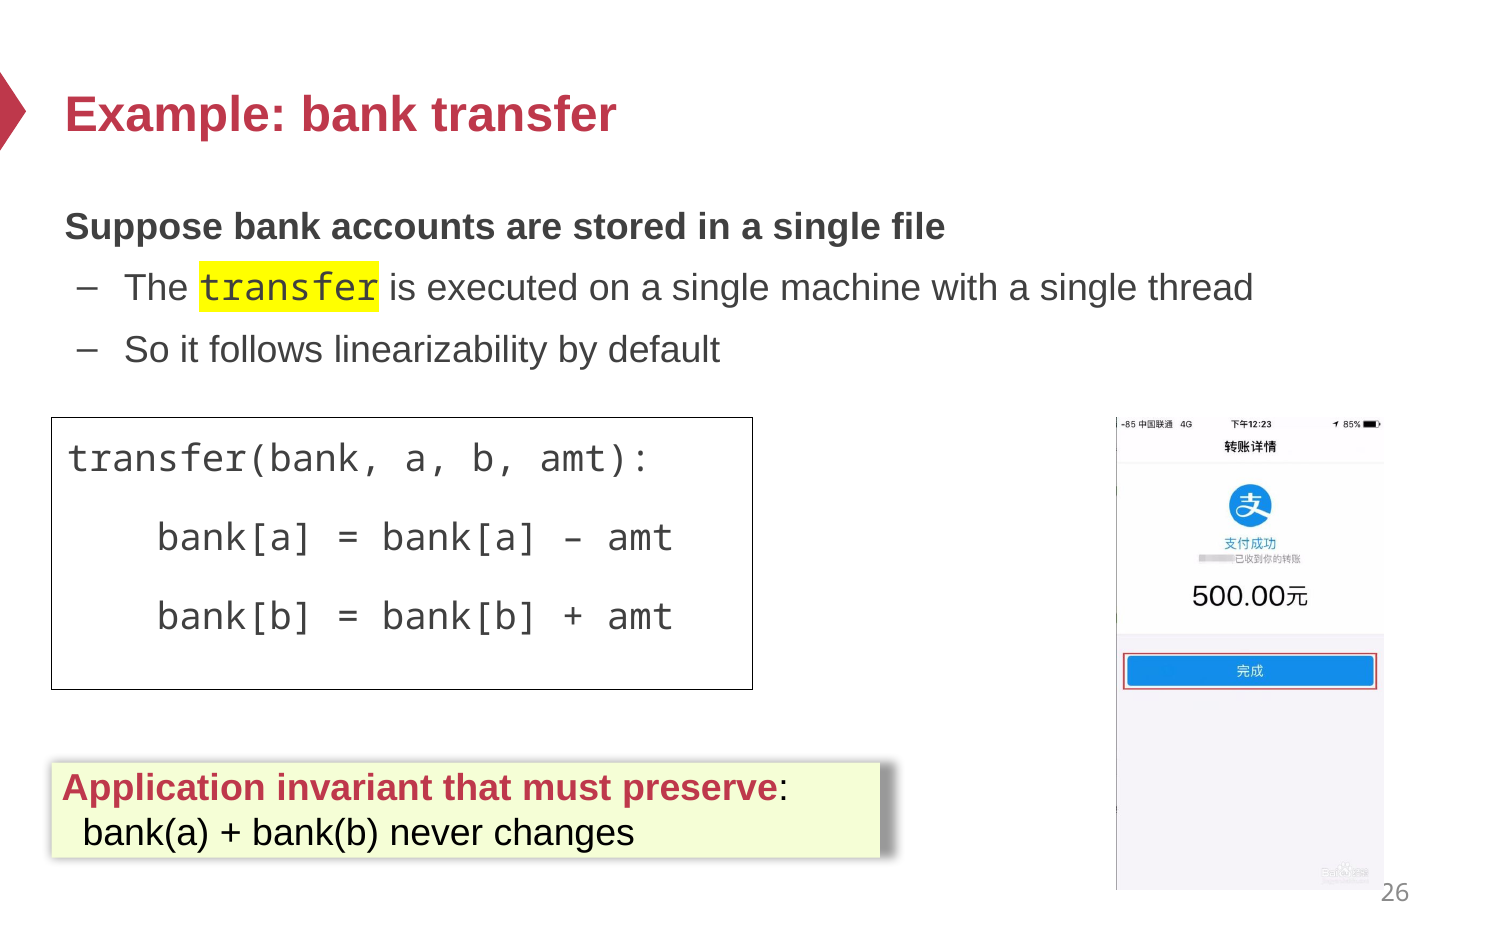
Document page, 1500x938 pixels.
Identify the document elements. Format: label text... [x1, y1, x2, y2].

text_box transfer(bank, a, b, amt): bank[a] = bank[a] – amt bank[b] = bank[b] + amt [51, 417, 753, 690]
list Suppose bank accounts are stored in a single file The transfer is executed on a single machine with a single thread So it follows linearizability by default [49, 185, 1400, 804]
title Example: bank transfer [49, 37, 1400, 185]
slide_number 26 [1074, 868, 1425, 919]
picture [1115, 417, 1385, 891]
text_box Application invariant that must preserve: bank(a) + bank(b) never changes [51, 762, 880, 858]
